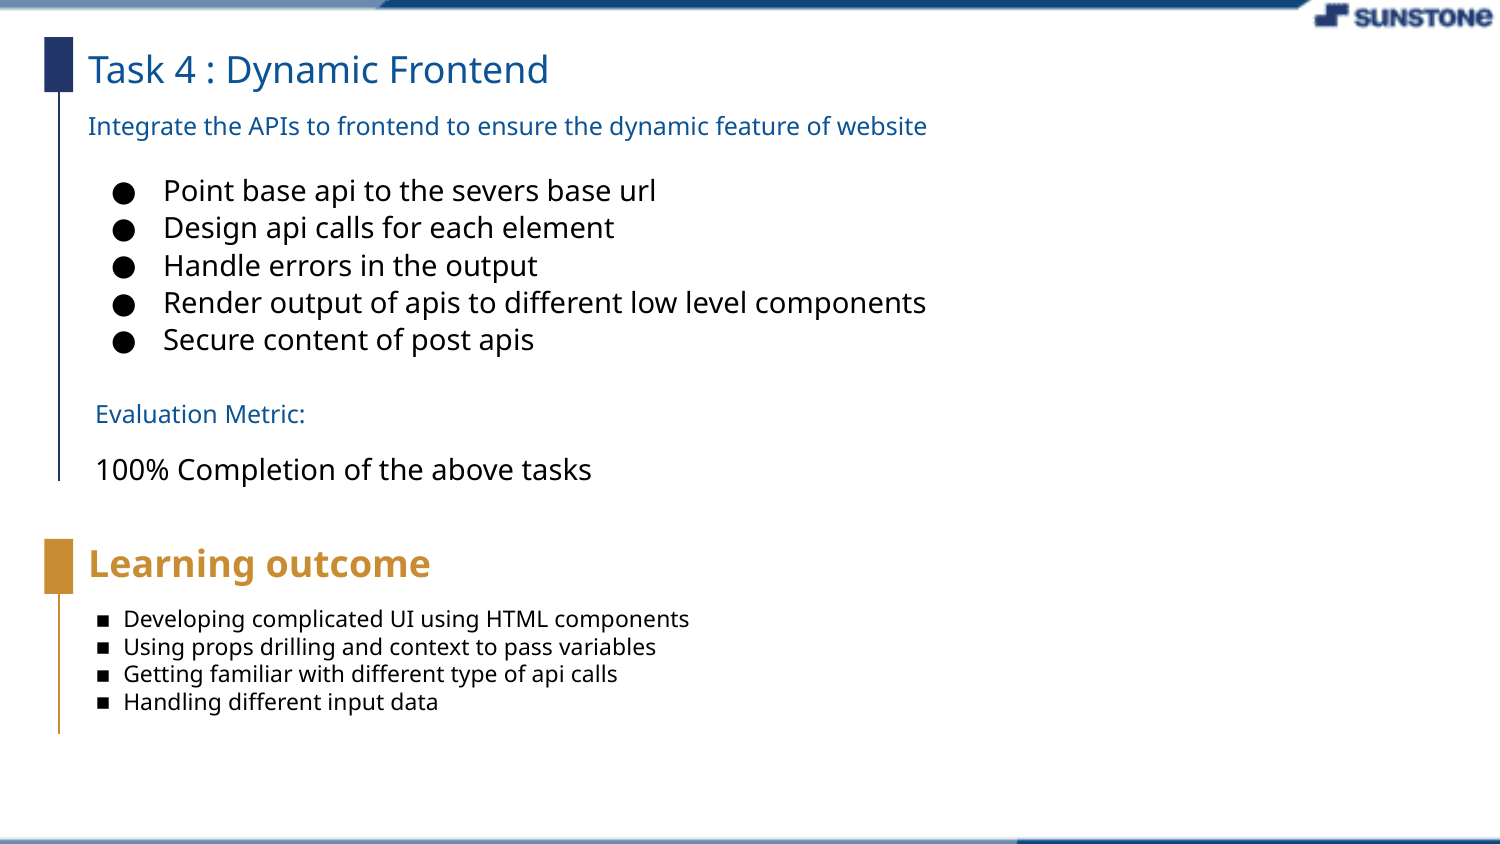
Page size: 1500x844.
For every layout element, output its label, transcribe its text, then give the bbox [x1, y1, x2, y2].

text_box Task 4 : Dynamic Frontend [73, 38, 760, 92]
picture [0, 0, 1500, 844]
text_box Learning outcome [73, 532, 505, 585]
text_box 100% Completion of the above tasks [80, 444, 834, 496]
list Integrate the APIs to frontend to ensure the dynamic feature of website Point base api to the severs base url Design api calls for each element Handle errors in the output Render output of apis to different low level components Secure content of post apis [73, 100, 1204, 450]
text_box Evaluation Metric: [80, 391, 834, 444]
text_box Developing complicated UI using HTML components Using props drilling and context to pass variables Getting familiar with different type of api calls Handling different input data [80, 597, 1237, 754]
